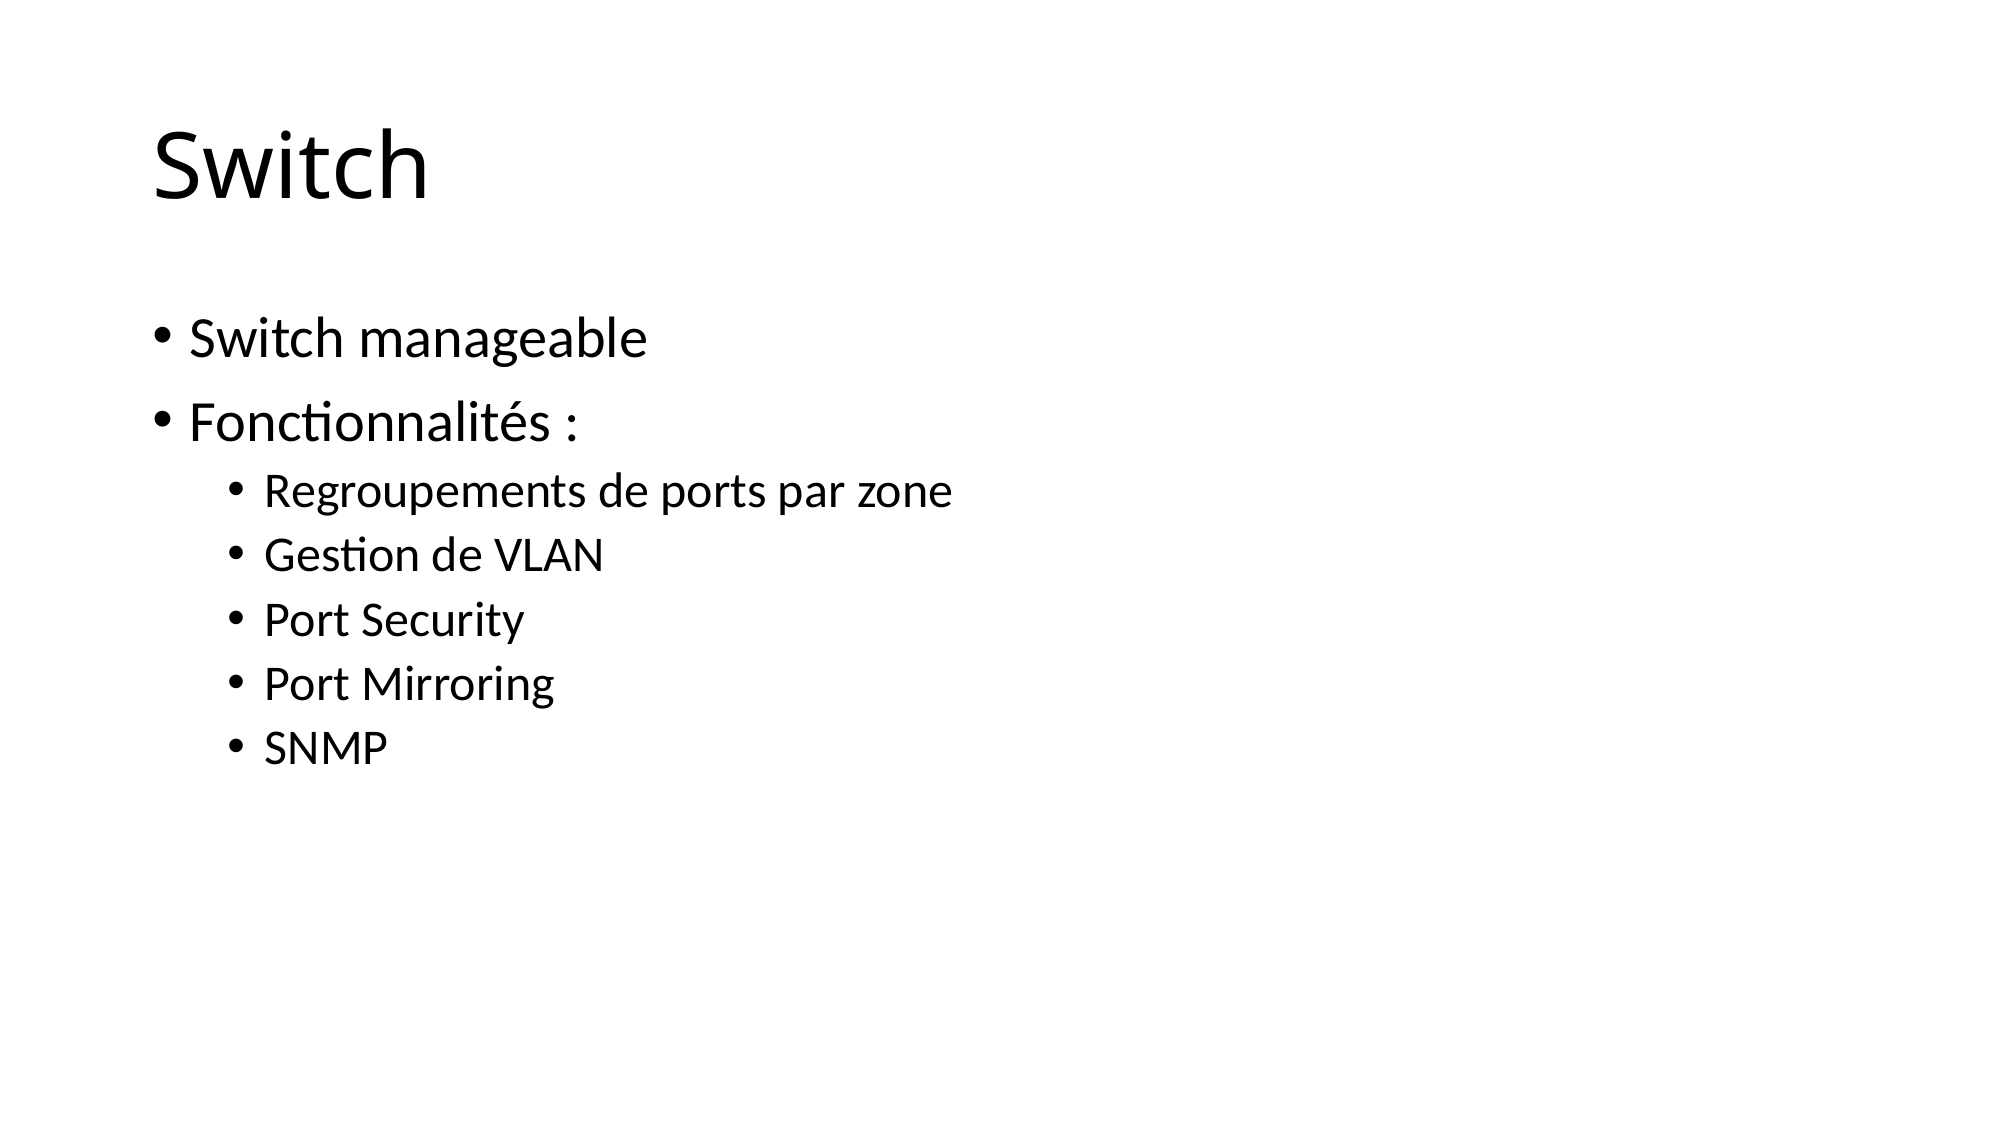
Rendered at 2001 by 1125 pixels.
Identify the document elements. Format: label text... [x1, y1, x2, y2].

list Switch manageable Fonctionnalités : Regroupements de ports par zone Gestion de VLAN Port Security Port Mirroring SNMP [137, 299, 1863, 1014]
title Switch [137, 59, 1863, 278]
